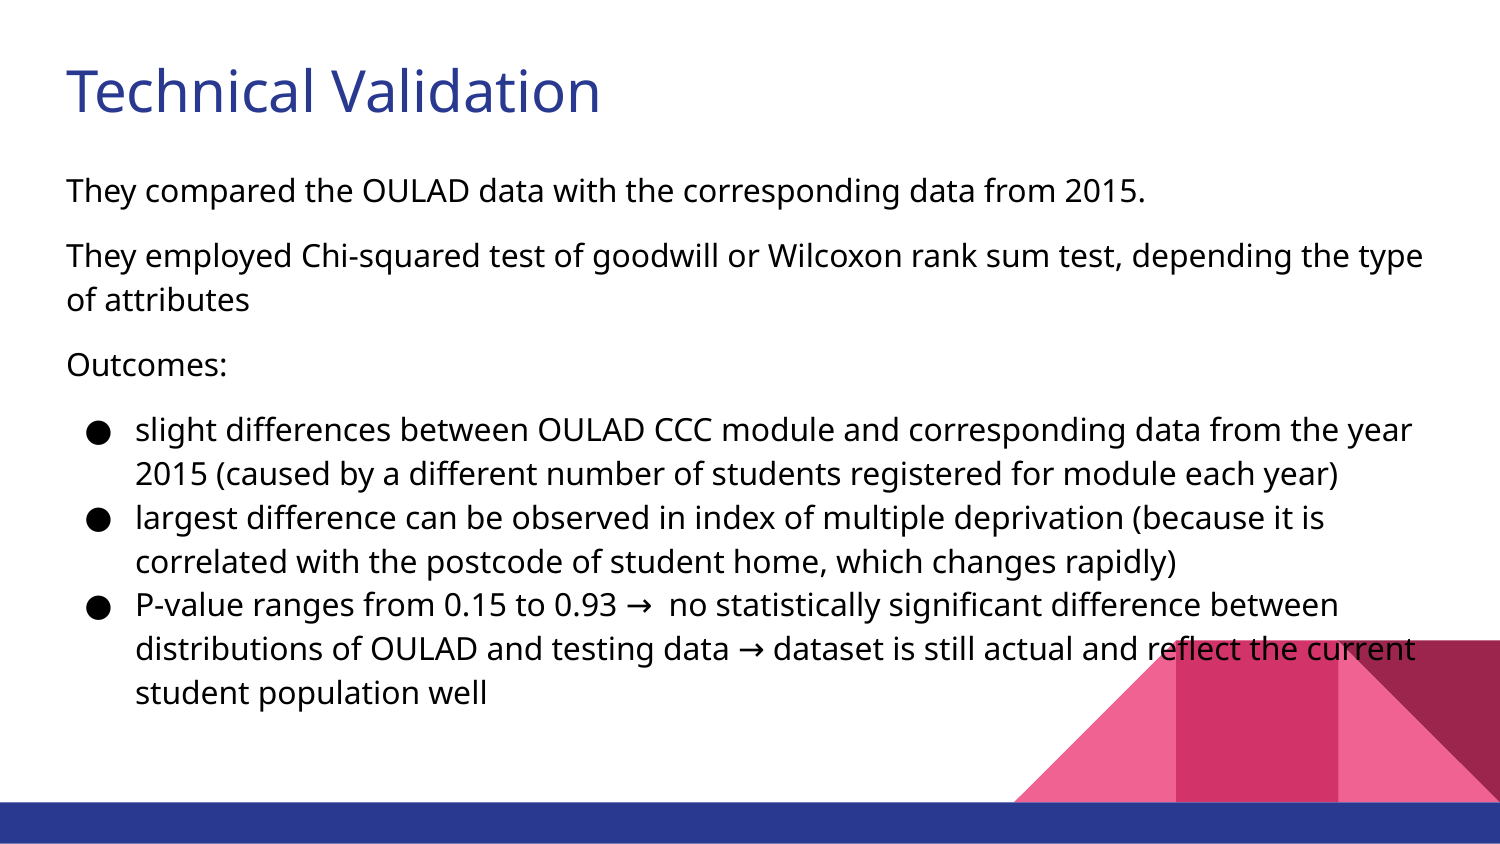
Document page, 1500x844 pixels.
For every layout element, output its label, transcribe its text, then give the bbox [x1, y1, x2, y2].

title Technical Validation [51, 39, 1449, 139]
list They compared the OULAD data with the corresponding data from 2015. They employed Chi-squared test of goodwill or Wilcoxon rank sum test, depending the type of attributes Outcomes: slight differences between OULAD CCC module and corresponding data from the year 2015 (caused by a different number of students registered for module each year) largest difference can be observed in index of multiple deprivation (because it is correlated with the postcode of student home, which changes rapidly) P-value ranges from 0.15 to 0.93 → no statistically significant difference between distributions of OULAD and testing data → dataset is still actual and reflect the current student population well [51, 150, 1449, 736]
